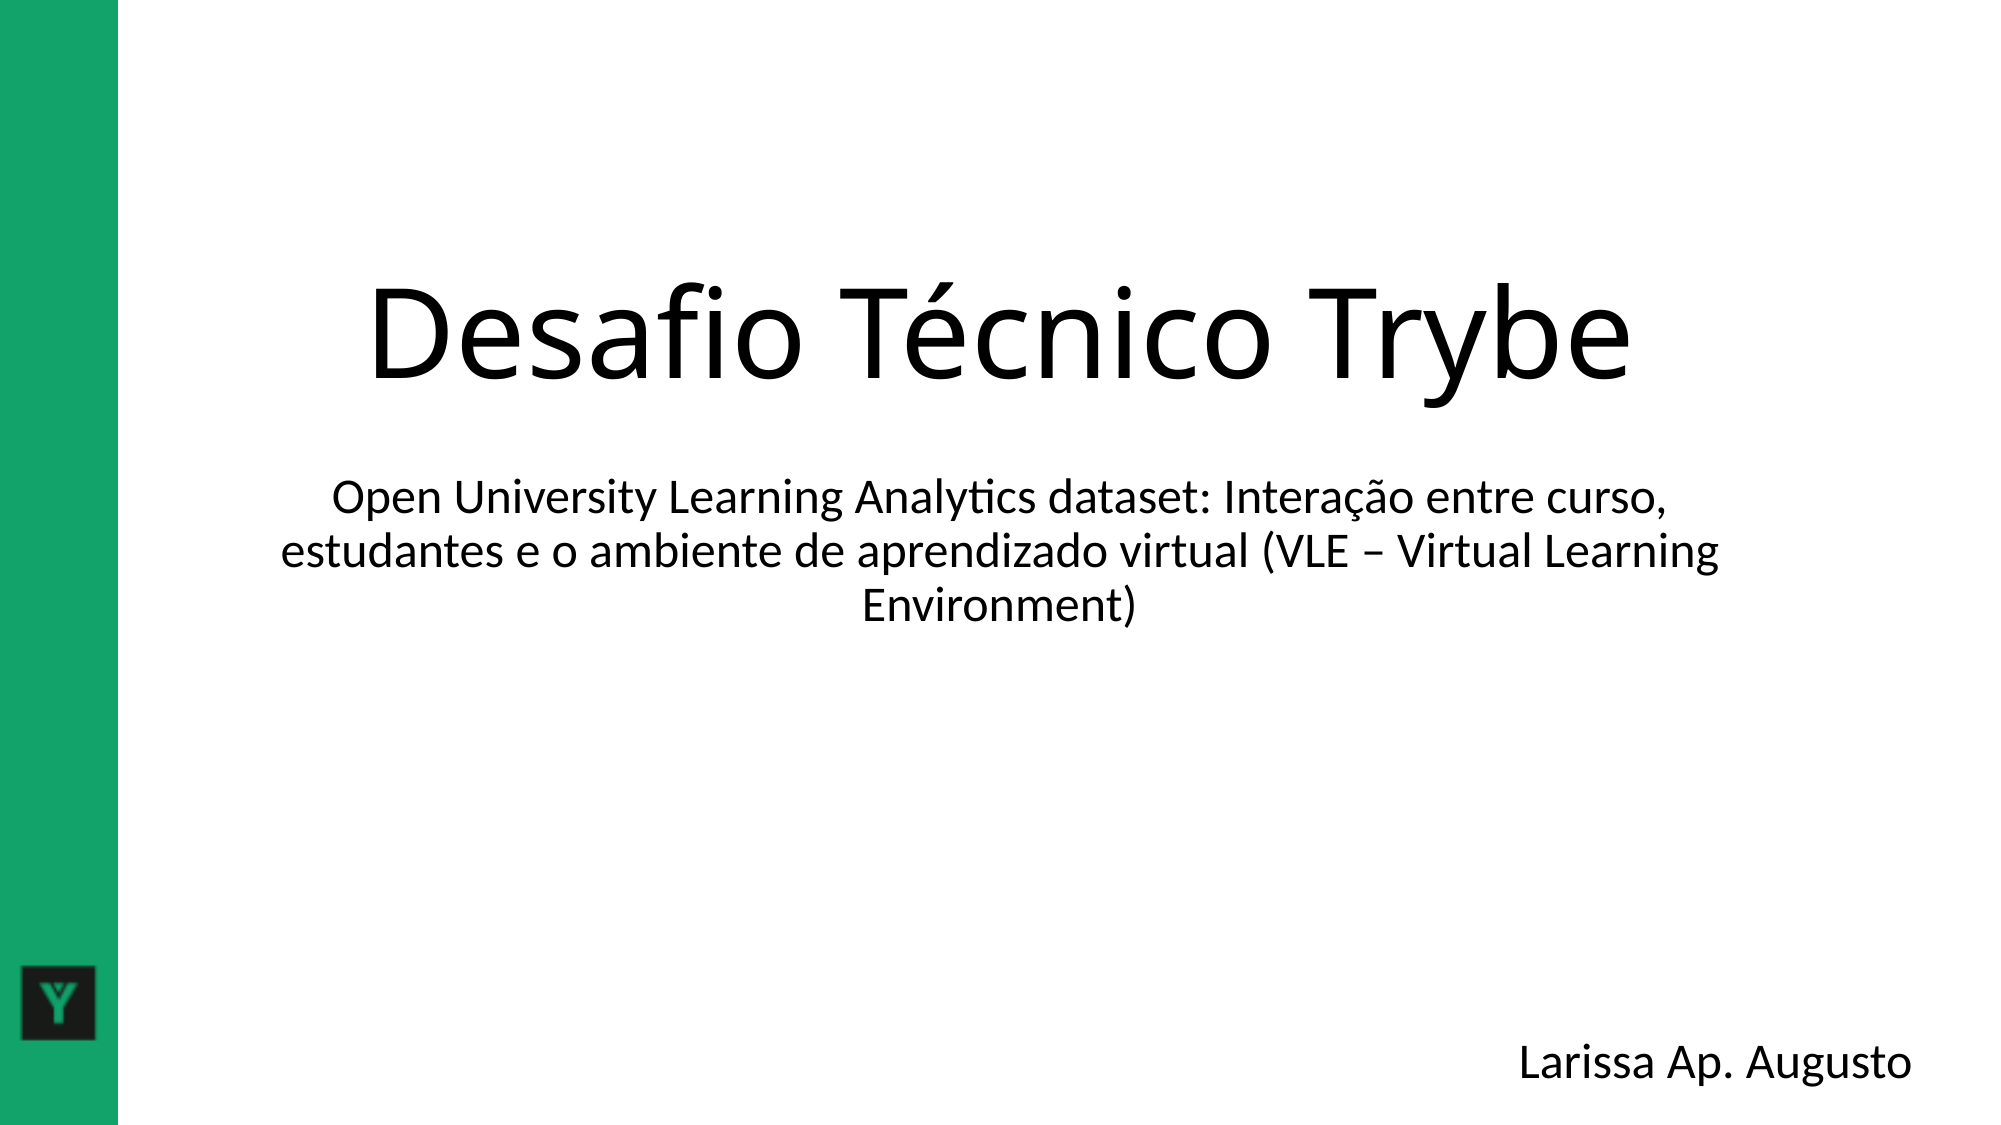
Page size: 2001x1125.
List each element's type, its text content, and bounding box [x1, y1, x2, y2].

text_box Larissa Ap. Augusto [1488, 1027, 1943, 1116]
title Desafio Técnico Trybe [249, 184, 1750, 413]
text_box [0, 0, 118, 1125]
picture [0, 945, 111, 1056]
subtitle Open University Learning Analytics dataset: Interação entre curso, estudantes e o ambiente de aprendizado virtual (VLE – Virtual Learning Environment) [249, 462, 1750, 863]
